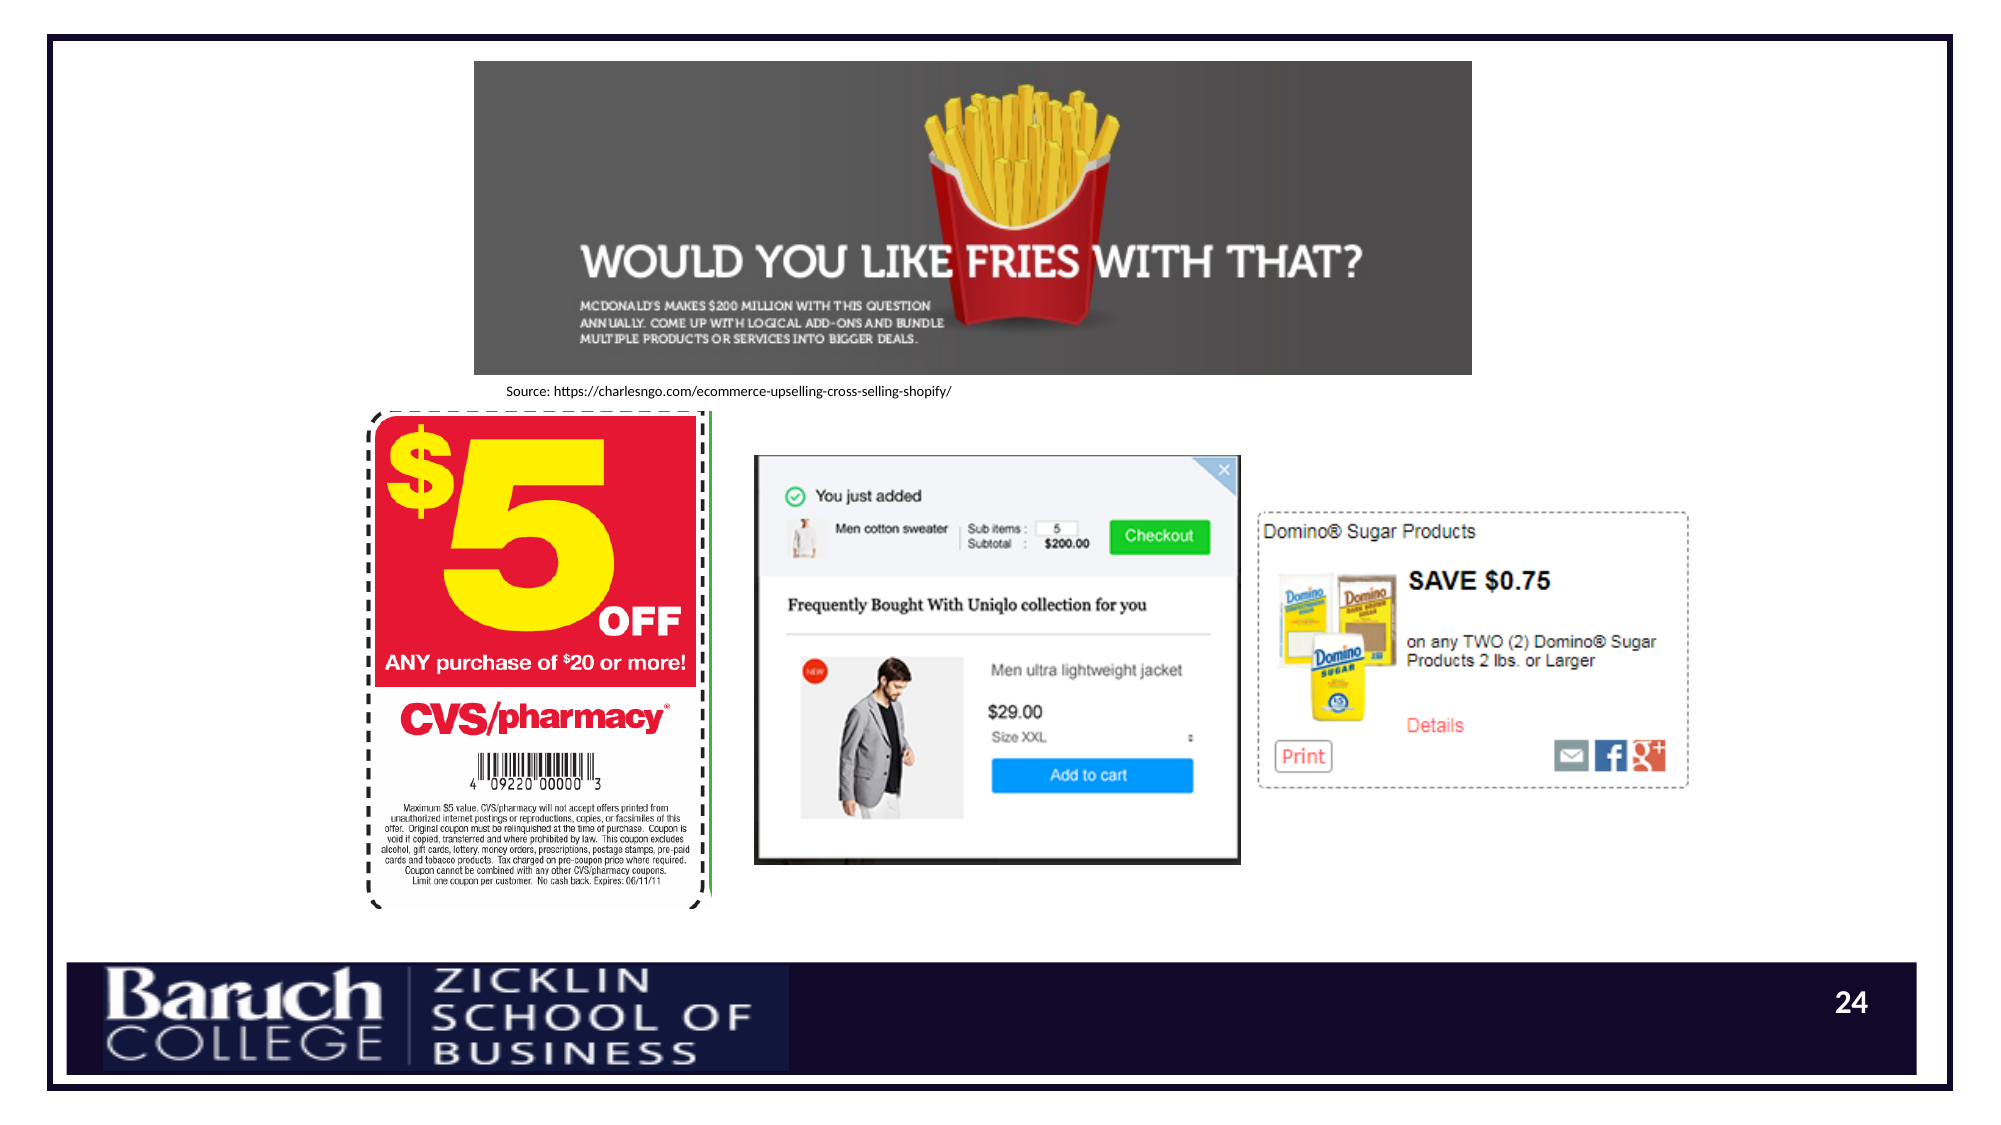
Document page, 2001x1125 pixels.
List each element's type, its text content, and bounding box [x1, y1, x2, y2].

text_box Source: https://charlesngo.com/ecommerce-upselling-cross-selling-shopify/ [491, 381, 1472, 407]
picture [754, 454, 1242, 865]
picture [474, 61, 1472, 375]
slide_number 24 [1449, 924, 1884, 1075]
picture [103, 965, 789, 1071]
picture [365, 410, 713, 909]
picture [1251, 503, 1692, 796]
